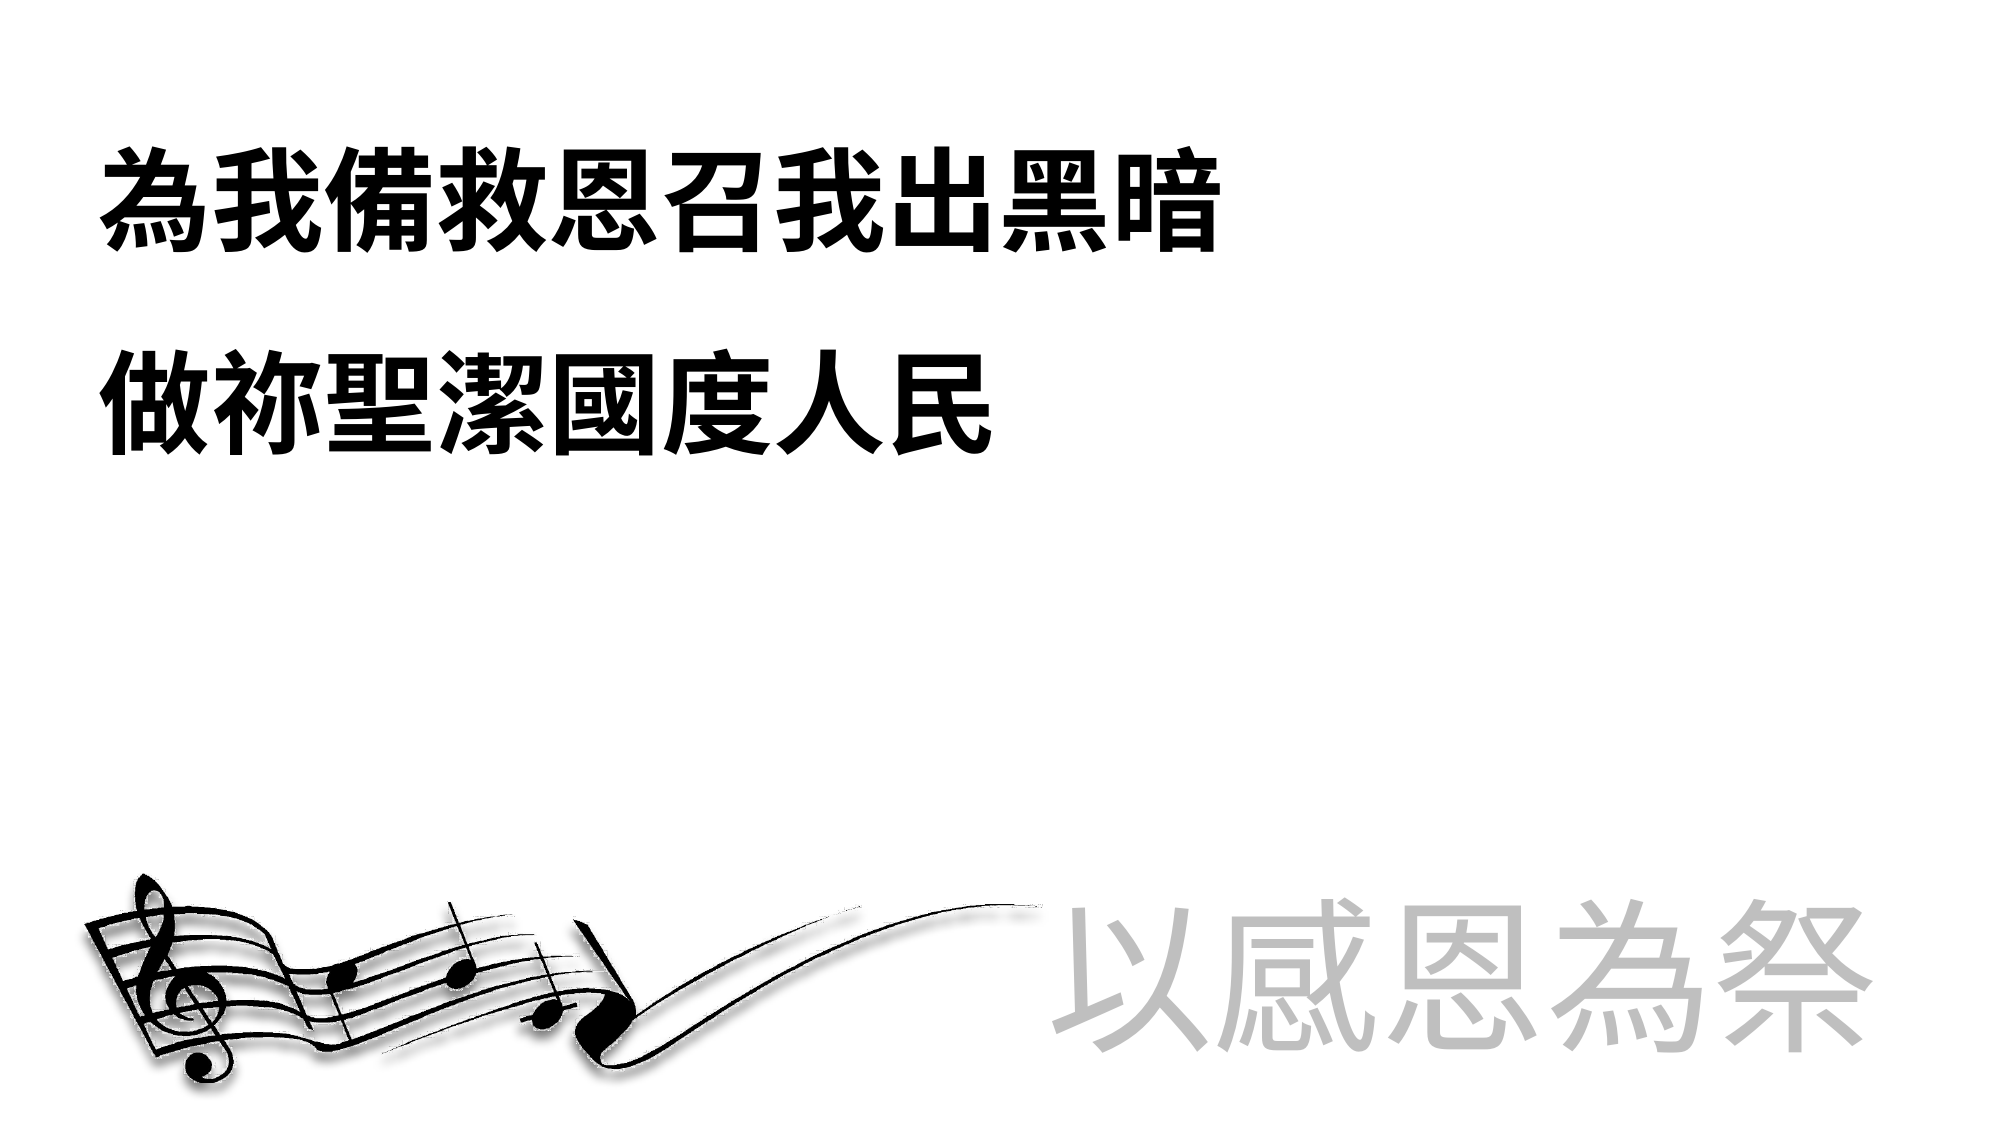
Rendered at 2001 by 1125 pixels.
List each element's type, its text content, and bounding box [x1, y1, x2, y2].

picture [84, 873, 1043, 1083]
text_box 為我備救恩召我出黑暗 做祢聖潔國度人民 [84, 55, 1910, 476]
text_box 以感恩為祭 [1031, 865, 1910, 1080]
